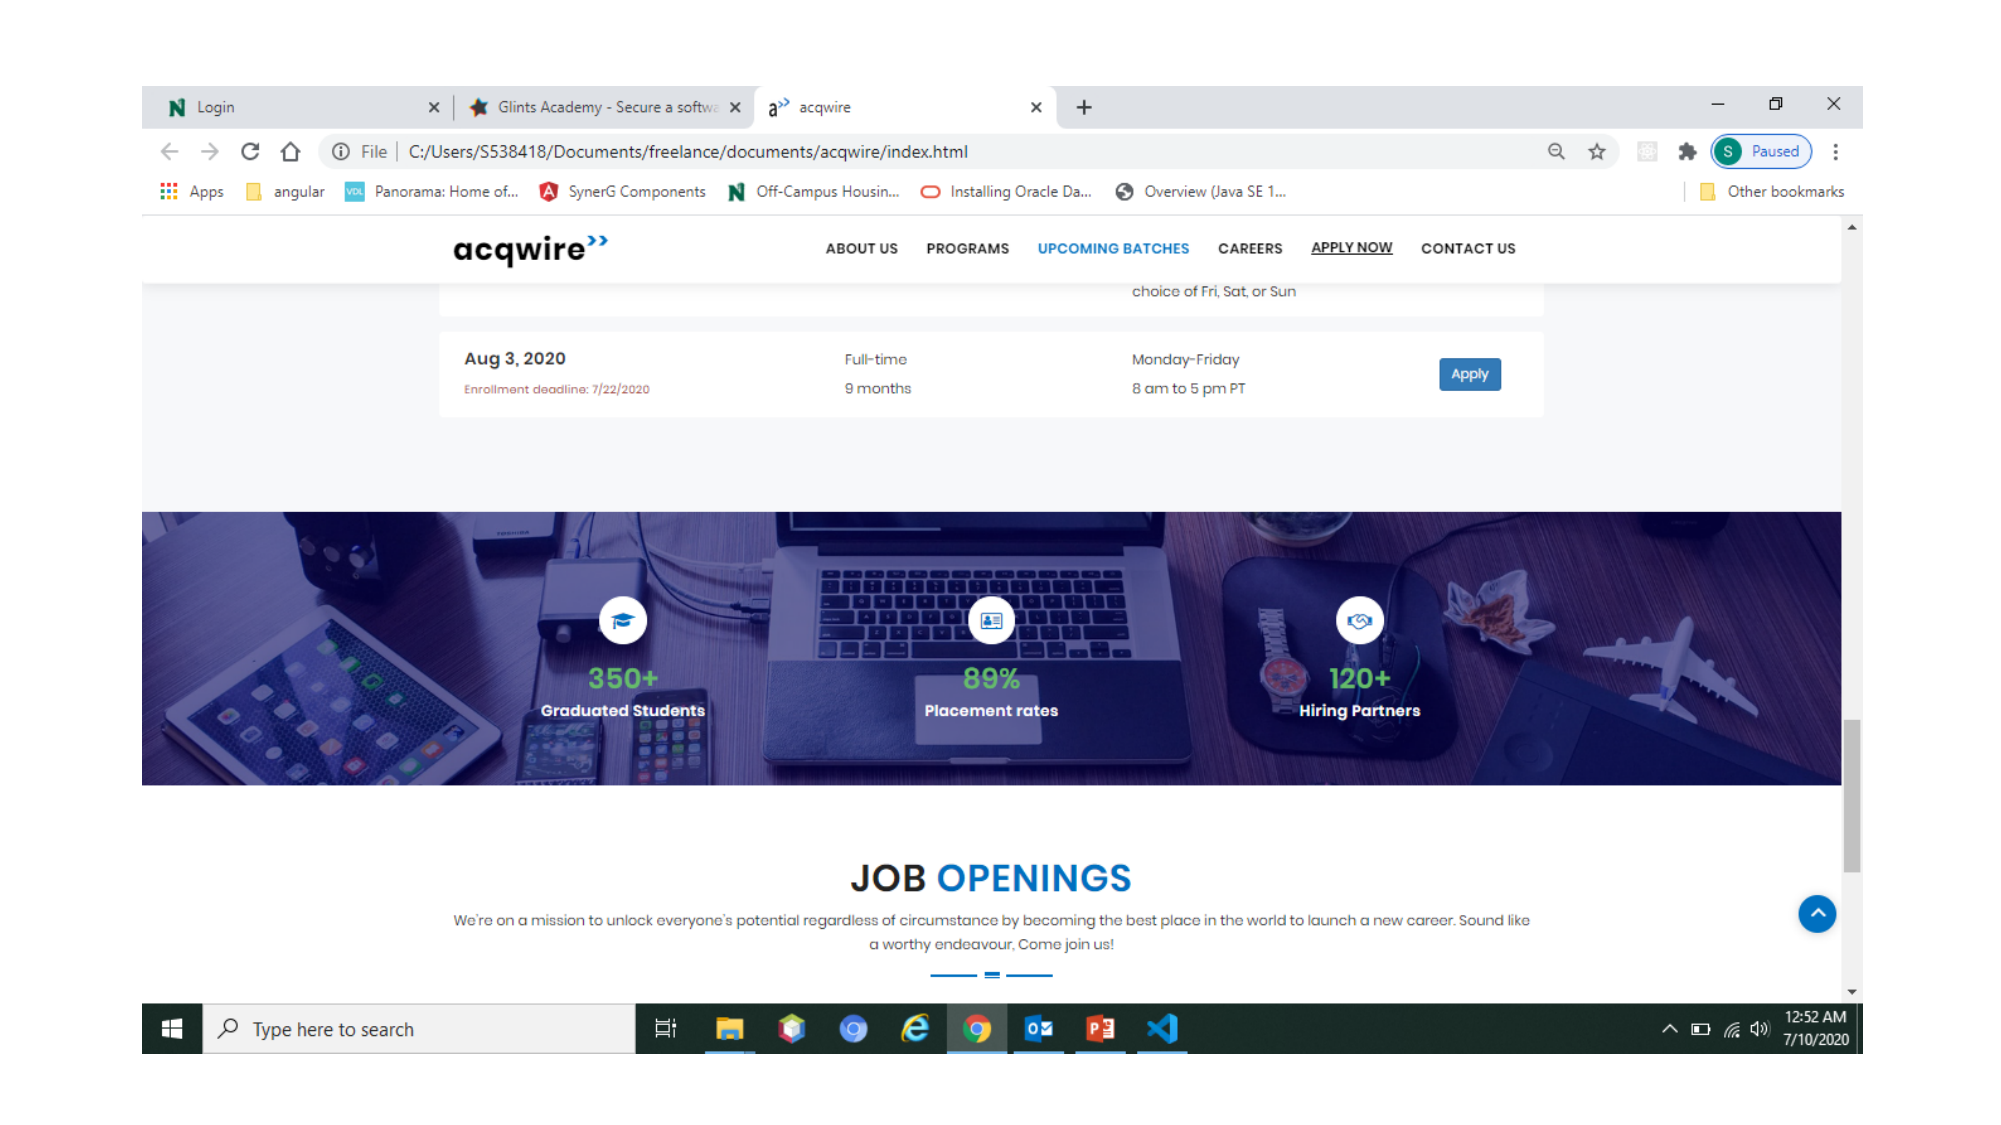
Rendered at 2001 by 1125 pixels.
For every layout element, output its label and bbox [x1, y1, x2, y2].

picture [142, 86, 1863, 1054]
